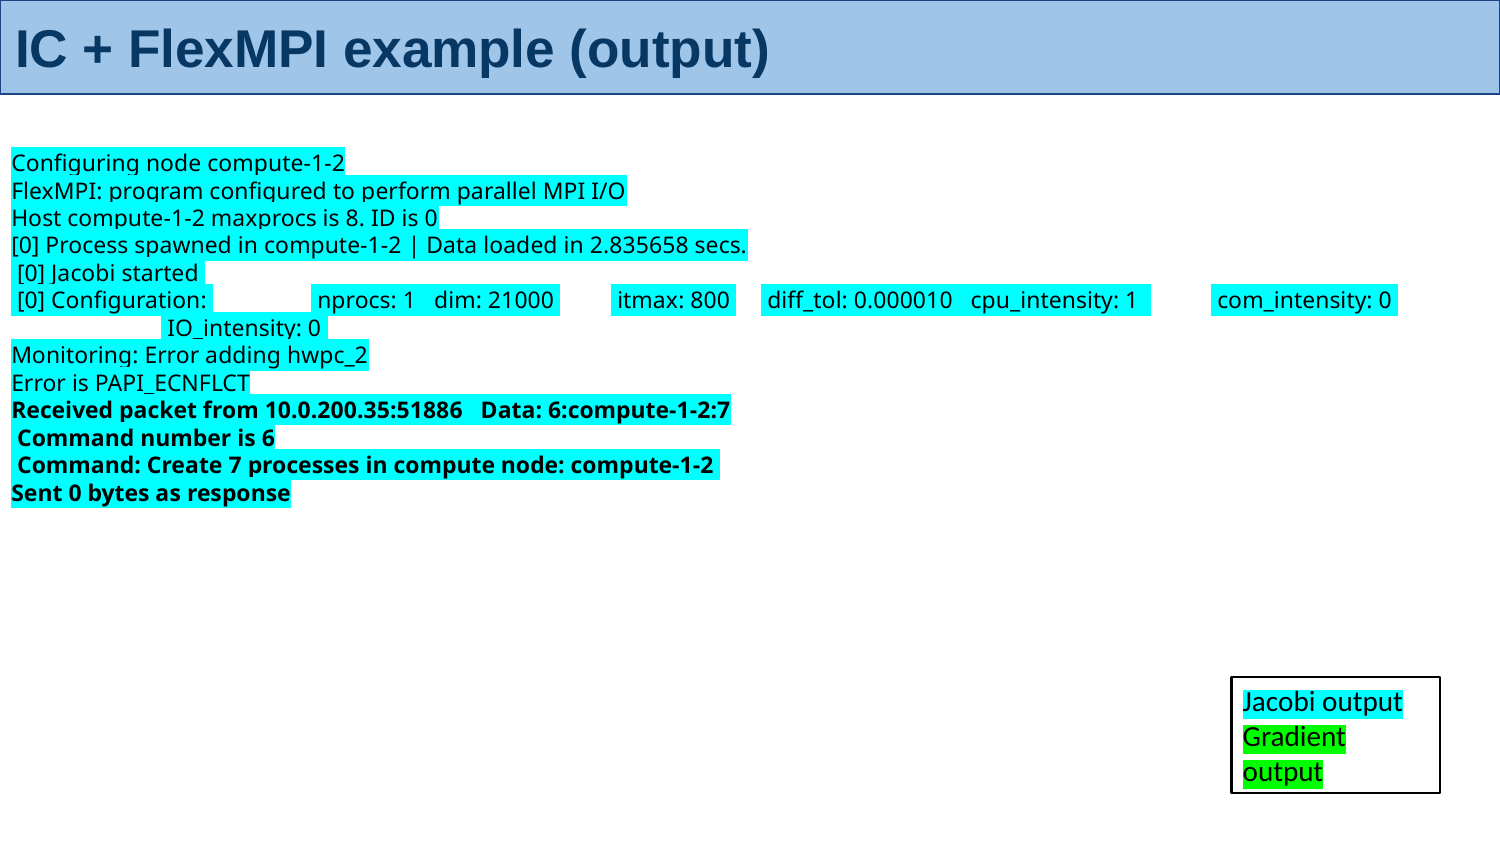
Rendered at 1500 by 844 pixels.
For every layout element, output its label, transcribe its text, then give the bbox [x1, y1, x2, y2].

text_box Jacobi output Gradient output [1231, 676, 1441, 793]
text_box Configuring node compute-1-2 FlexMPI: program configured to perform parallel MPI I/O Host compute-1-2 maxprocs is 8. ID is 0 [0] Process spawned in compute-1-2 | Data loaded in 2.835658 secs. [0] Jacobi started [0] Configuration: nprocs: 1 dim: 21000 itmax: 800 diff_tol: 0.000010 cpu_intensity: 1 com_intensity: 0 IO_intensity: 0 Monitoring: Error adding hwpc_2 Error is PAPI_ECNFLCT Received packet from 10.0.200.35:51886 Data: 6:compute-1-2:7 Command number is 6 Command: Create 7 processes in compute node: compute-1-2 Sent 0 bytes as response [0, 143, 1487, 567]
title IC + FlexMPI example (output) [0, 0, 1500, 94]
